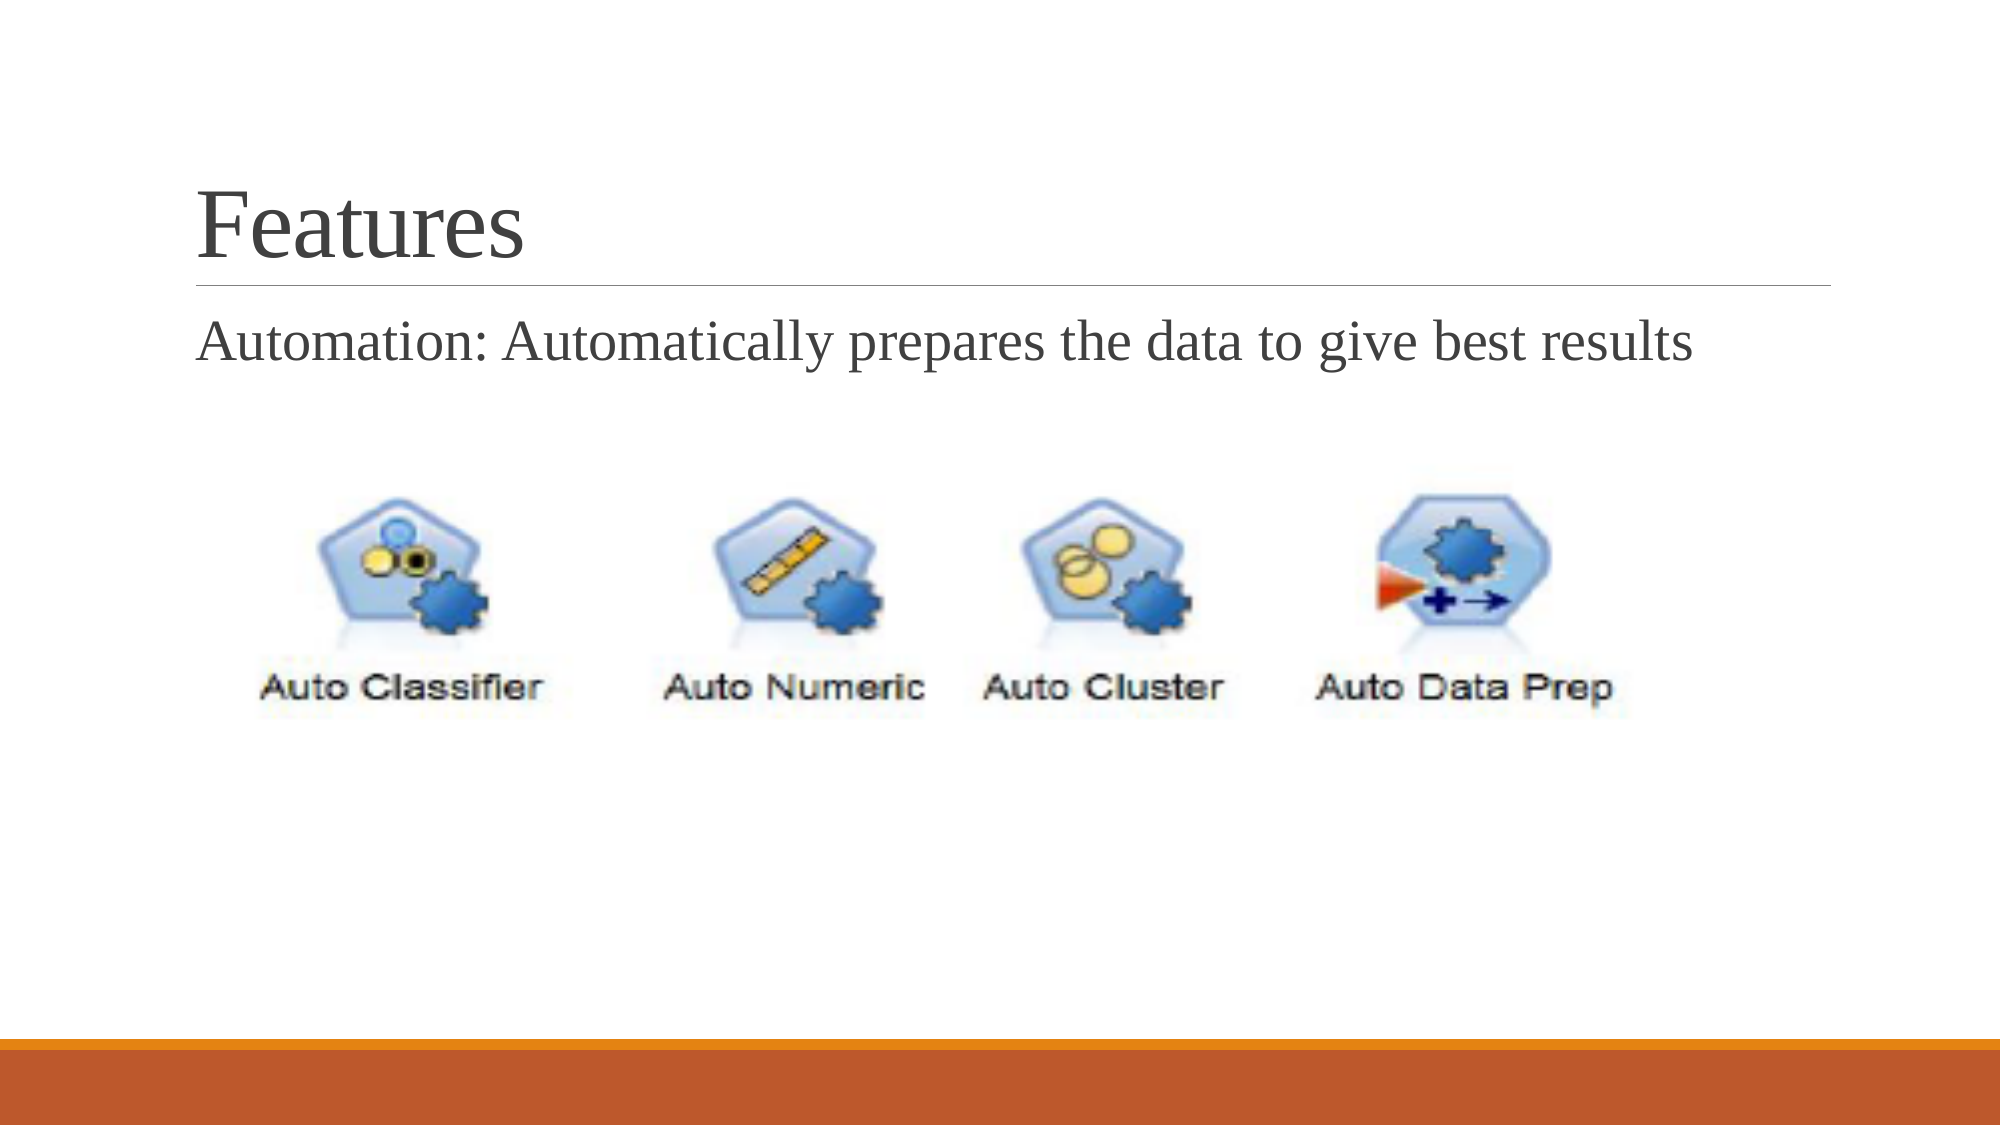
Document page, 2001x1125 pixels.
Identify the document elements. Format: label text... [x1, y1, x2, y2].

list Automation: Automatically prepares the data to give best results [180, 302, 1830, 963]
title Features [180, 47, 1830, 285]
picture [234, 436, 1649, 752]
